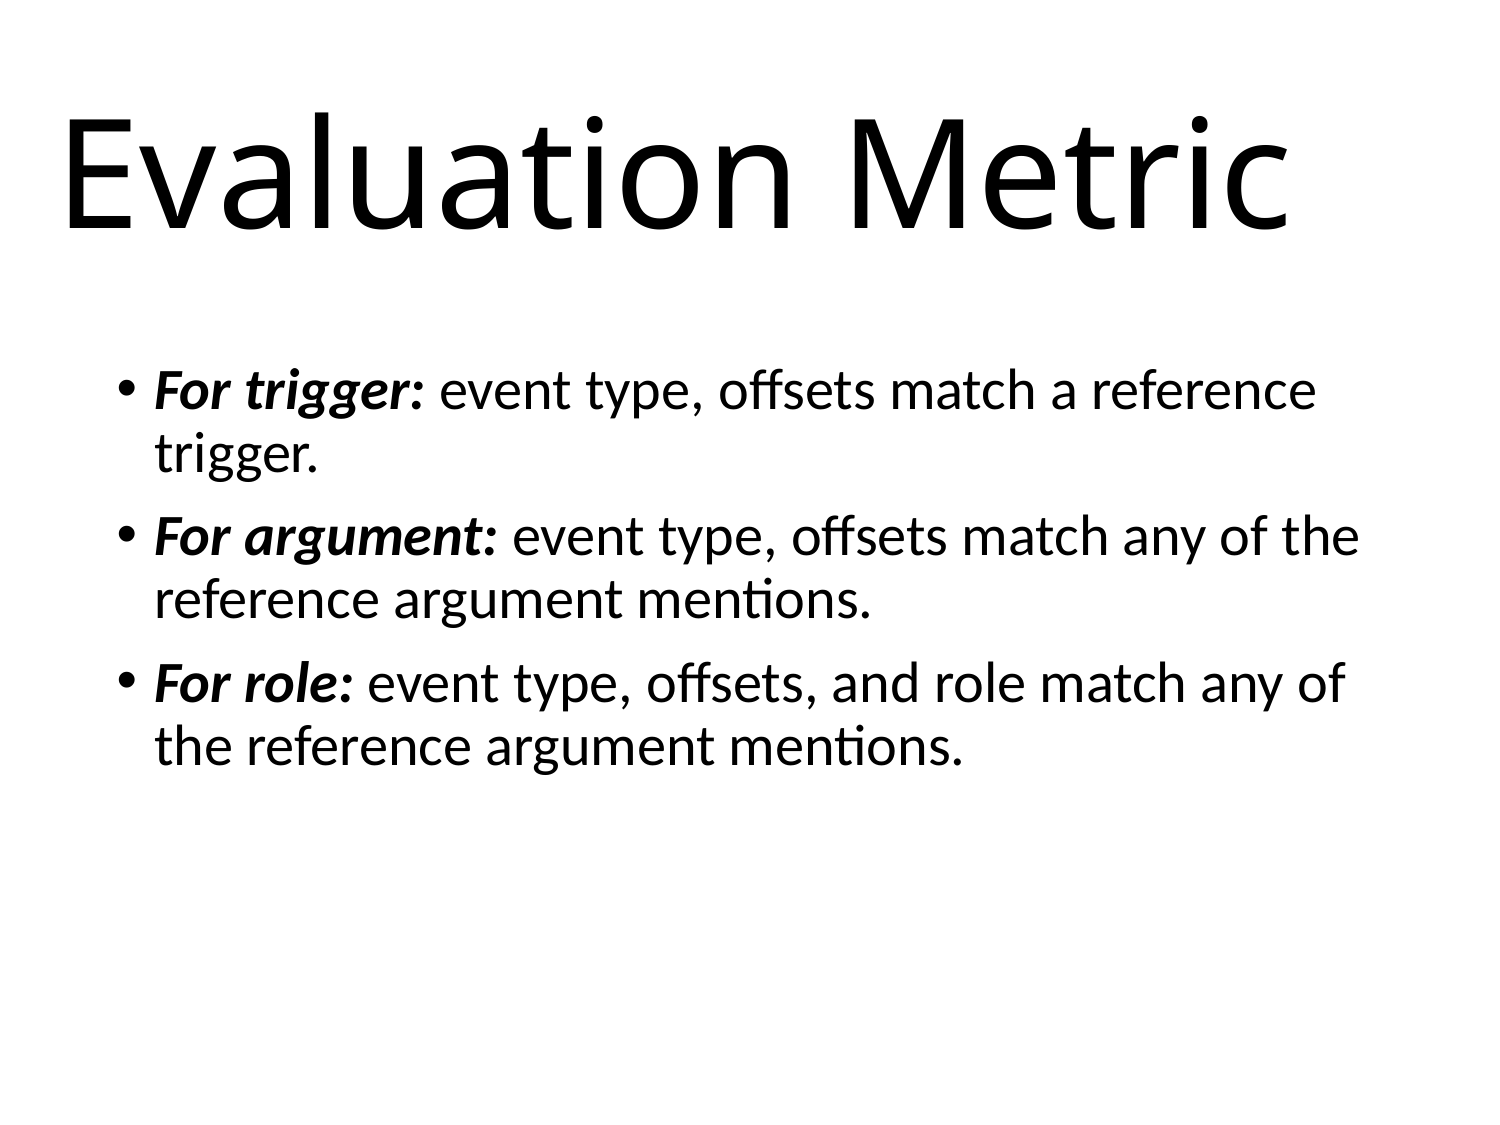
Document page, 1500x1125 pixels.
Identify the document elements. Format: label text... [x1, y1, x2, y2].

title Evaluation Metric [40, 70, 1335, 289]
list For trigger: event type, offsets match a reference trigger. For argument: event type, offsets match any of the reference argument mentions. For role: event type, offsets, and role match any of the reference argument mentions. [101, 351, 1396, 1066]
